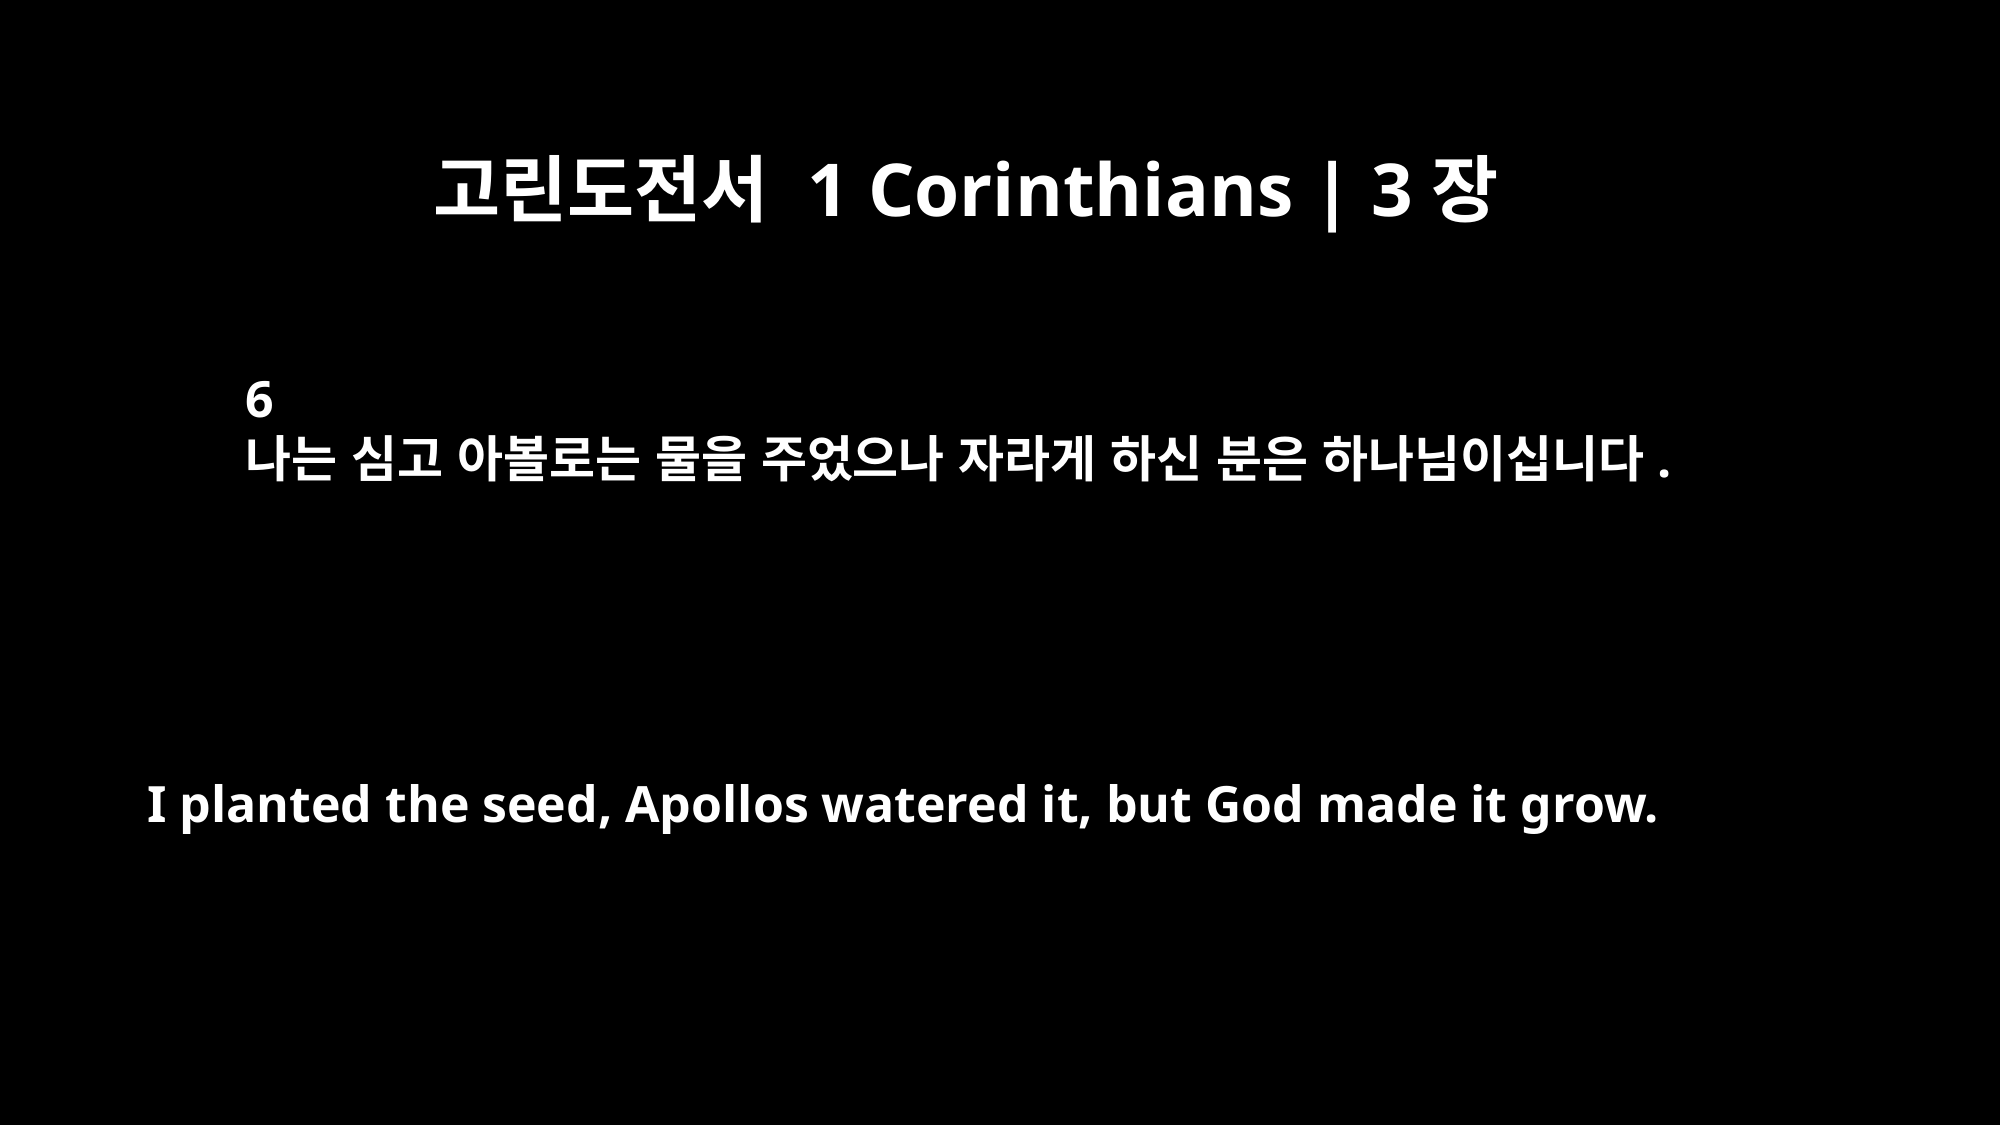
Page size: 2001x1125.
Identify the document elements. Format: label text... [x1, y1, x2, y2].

text_box 고린도전서 1 Corinthians | 3장 [418, 136, 1514, 239]
text_box I planted the seed, Apollos watered it, but God made it grow. [132, 764, 1675, 840]
text_box 6 나는 심고 아볼로는 물을 주었으나 자라게 하신 분은 하나님이십니다. [230, 359, 1687, 495]
